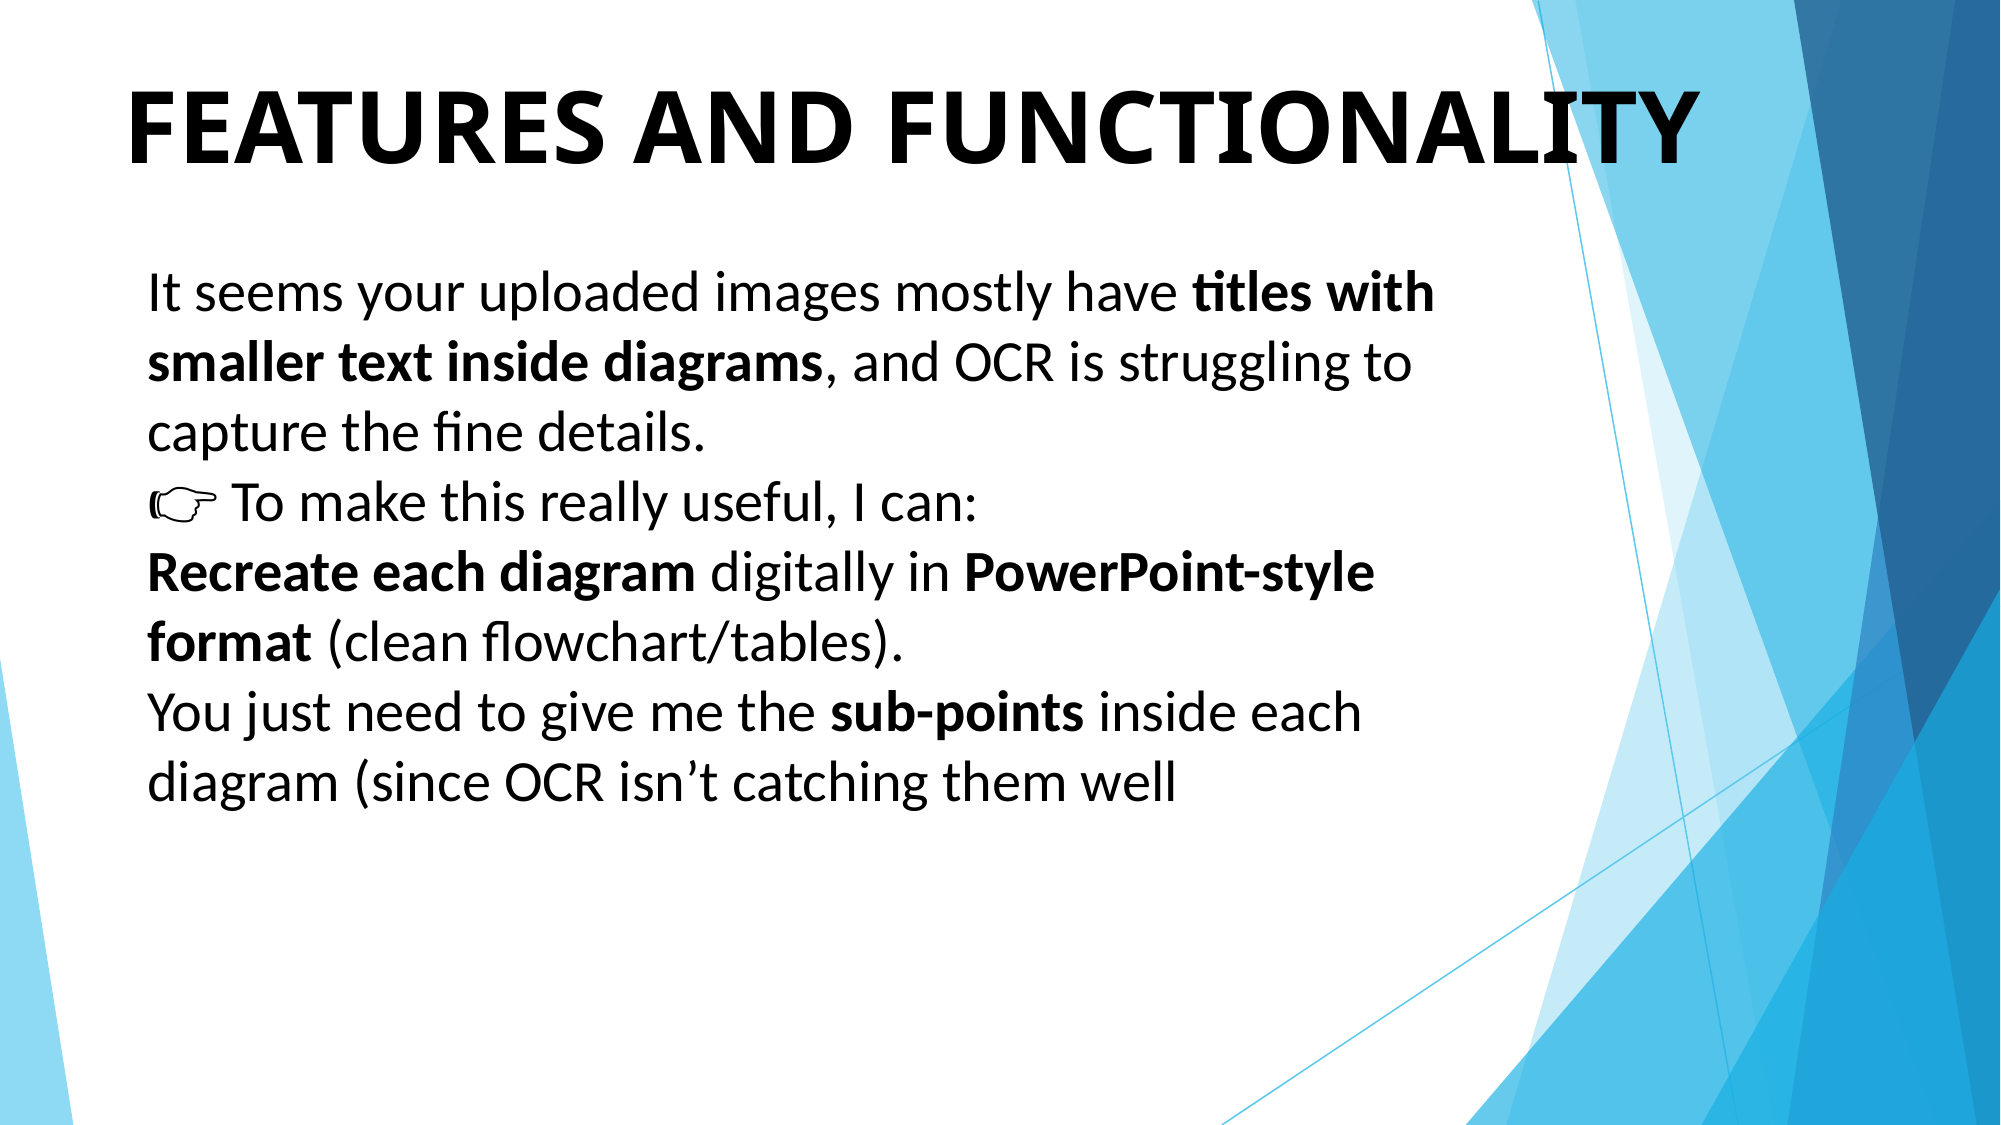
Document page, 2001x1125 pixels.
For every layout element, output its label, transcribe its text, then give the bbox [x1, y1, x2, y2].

text_box It seems your uploaded images mostly have titles with smaller text inside diagrams, and OCR is struggling to capture the fine details. 👉 To make this really useful, I can: Recreate each diagram digitally in PowerPoint-style format (clean flowchart/tables). You just need to give me the sub-points inside each diagram (since OCR isn’t catching them well [132, 246, 1540, 821]
title FEATURES AND FUNCTIONALITY [123, 63, 1877, 188]
